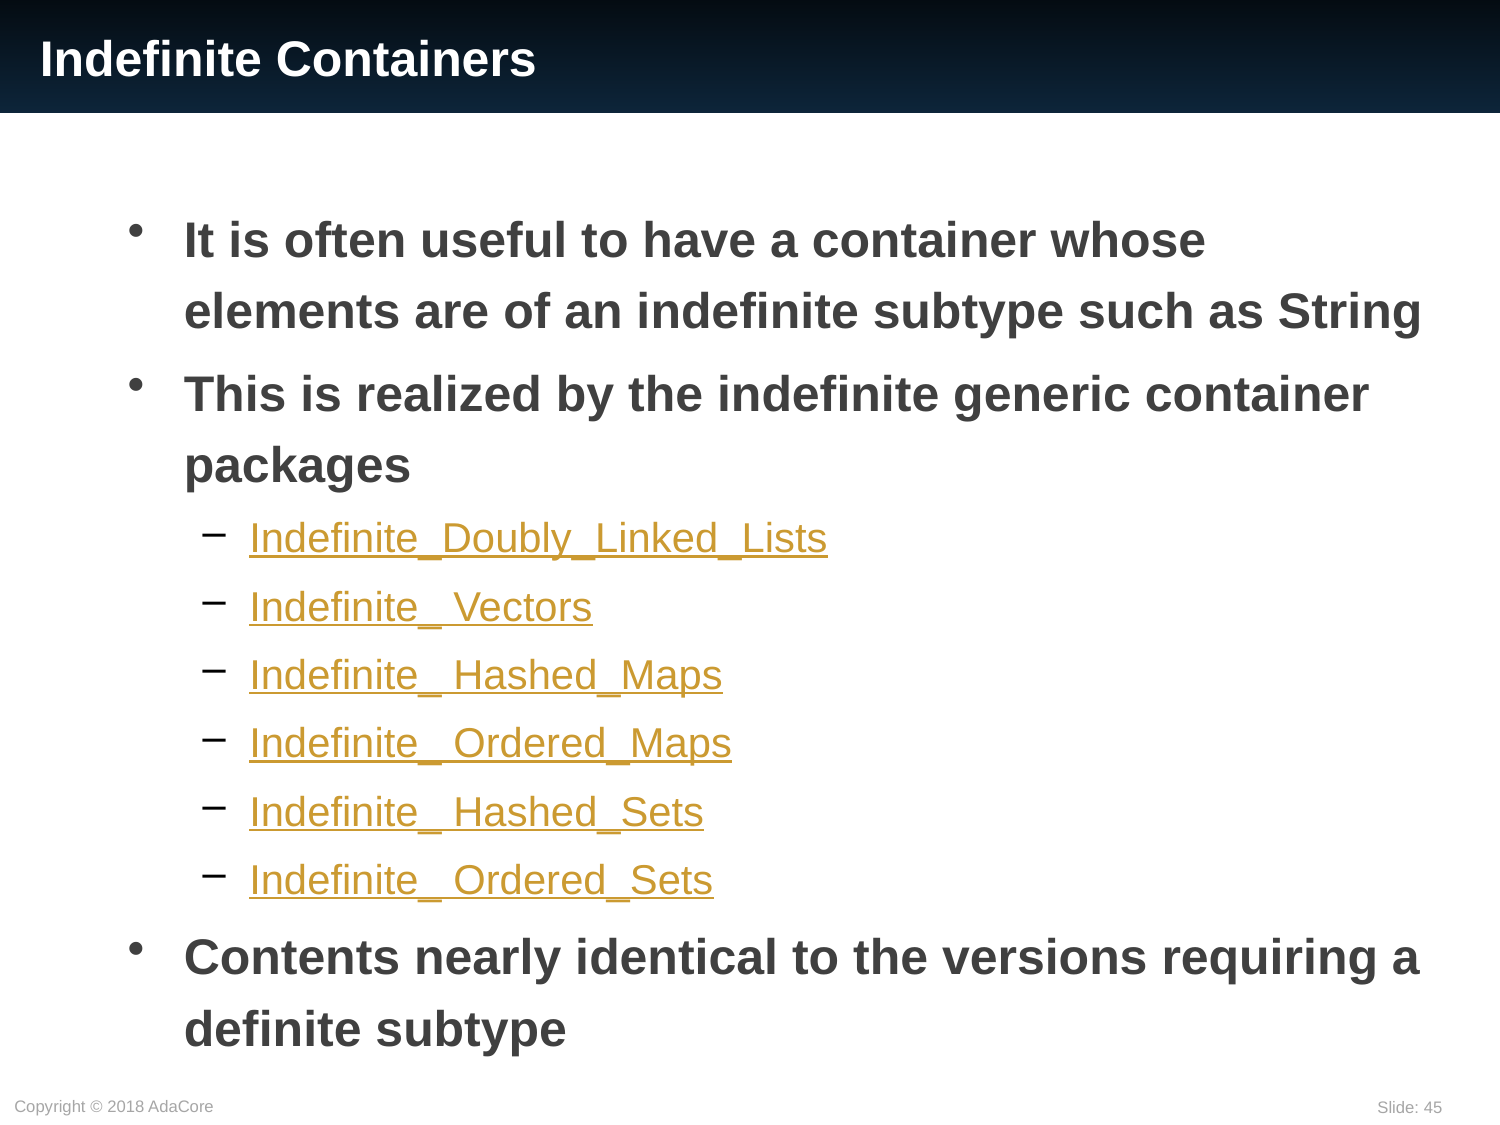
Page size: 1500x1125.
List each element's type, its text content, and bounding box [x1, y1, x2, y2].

list It is often useful to have a container whose elements are of an indefinite subtype such as String This is realized by the indefinite generic container packages Indefinite_Doubly_Linked_Lists Indefinite_ Vectors Indefinite_ Hashed_Maps Indefinite_ Ordered_Maps Indefinite_ Hashed_Sets Indefinite_ Ordered_Sets Contents nearly identical to the versions requiring a definite subtype [112, 187, 1447, 1063]
title Indefinite Containers [24, 12, 1338, 100]
